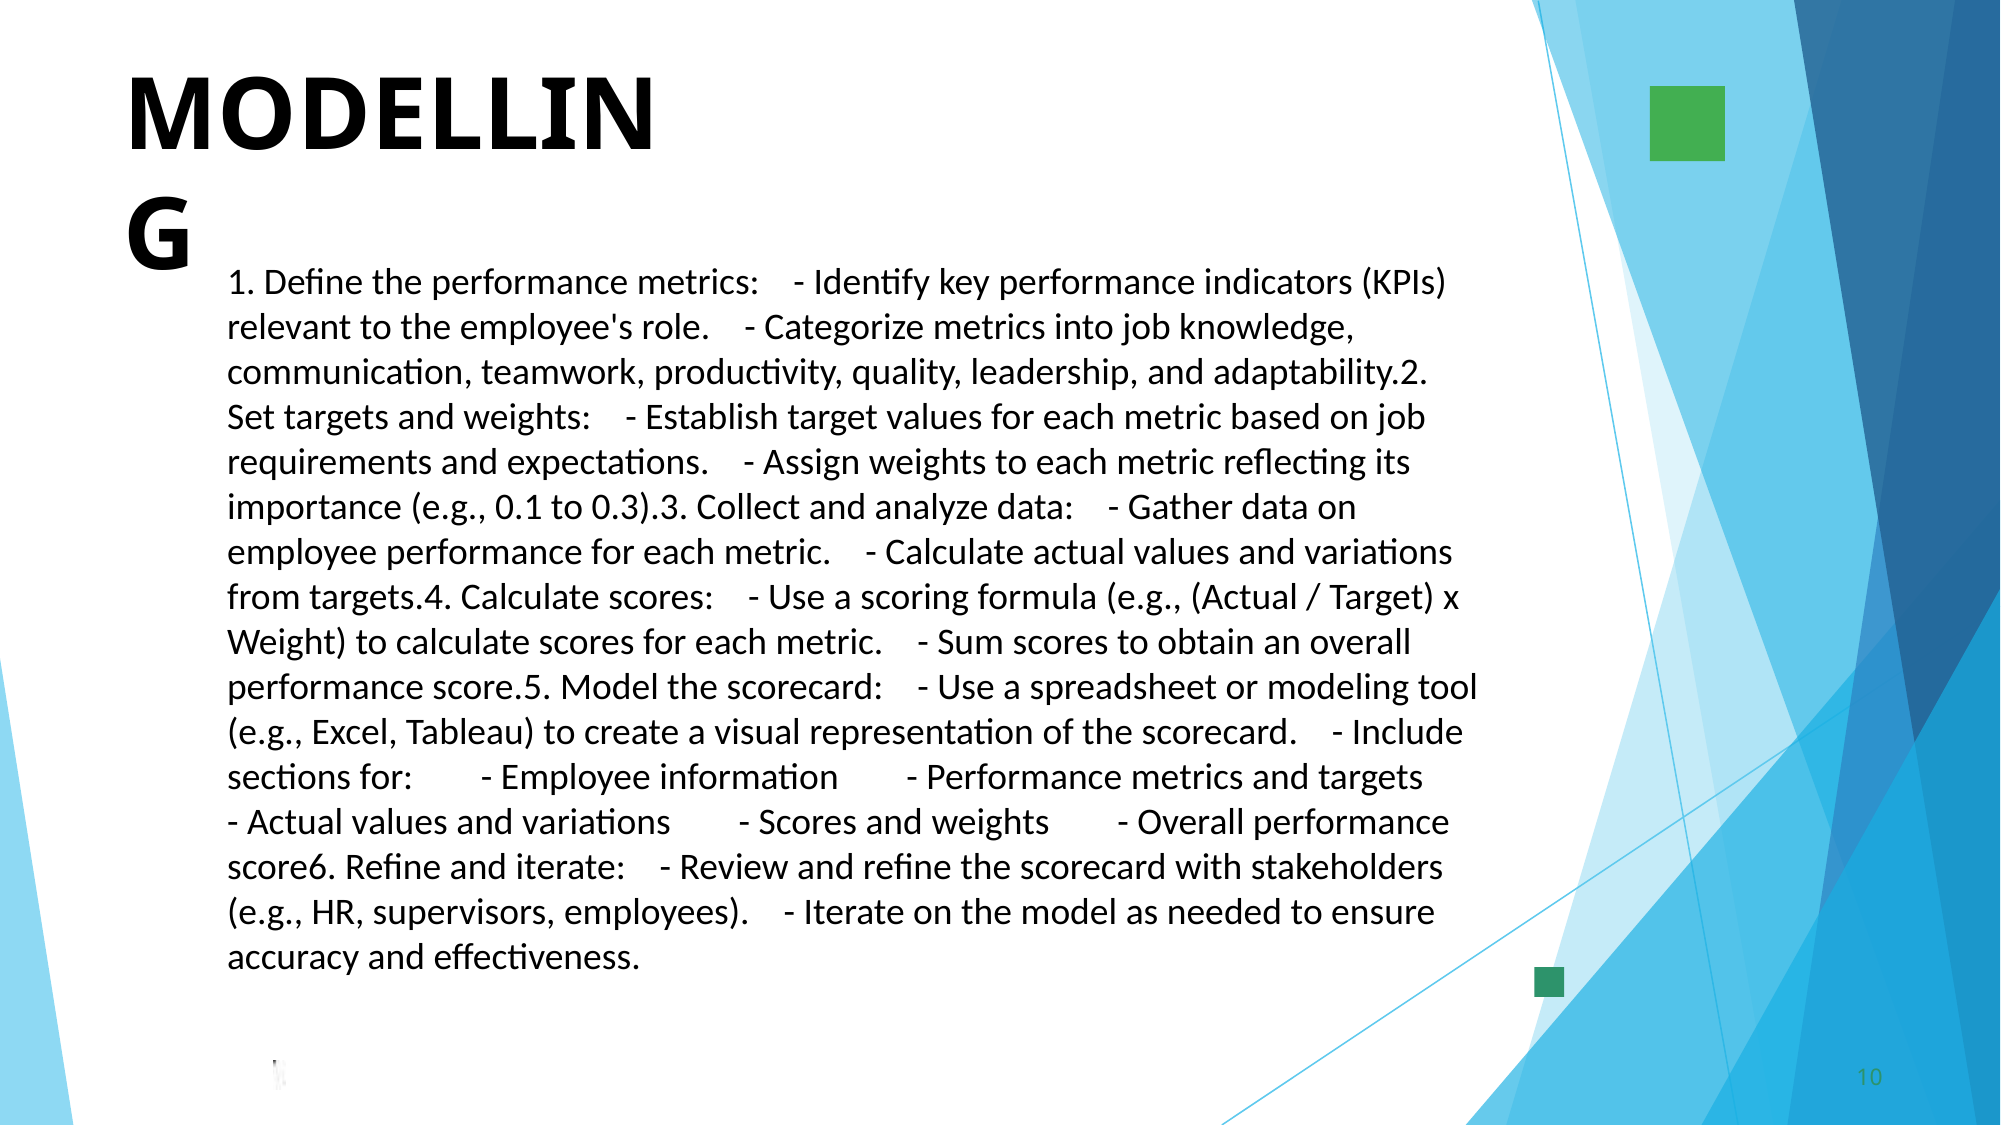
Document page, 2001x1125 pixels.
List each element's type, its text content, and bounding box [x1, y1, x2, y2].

text_box [1649, 86, 1725, 162]
picture [273, 1060, 287, 1091]
text_box 10 [1849, 1061, 1888, 1095]
text_box 1. Define the performance metrics: - Identify key performance indicators (KPIs) relevant to the employee's role. - Categorize metrics into job knowledge, communication, teamwork, productivity, quality, leadership, and adaptability.2. Set targets and weights: - Establish target values for each metric based on job requirements and expectations. - Assign weights to each metric reflecting its importance (e.g., 0.1 to 0.3).3. Collect and analyze data: - Gather data on employee performance for each metric. - Calculate actual values and variations from targets.4. Calculate scores: - Use a scoring formula (e.g., (Actual / Target) x Weight) to calculate scores for each metric. - Sum scores to obtain an overall performance score.5. Model the scorecard: - Use a spreadsheet or modeling tool (e.g., Excel, Tableau) to create a visual representation of the scorecard. - Include sections for: - Employee information - Performance metrics and targets - Actual values and variations - Scores and weights - Overall performance score6. Refine and iterate: - Review and refine the scorecard with stakeholders (e.g., HR, supervisors, employees). - Iterate on the model as needed to ensure accuracy and effectiveness. [212, 249, 1500, 985]
text_box MODELLING [121, 47, 664, 290]
text_box [1534, 967, 1565, 997]
